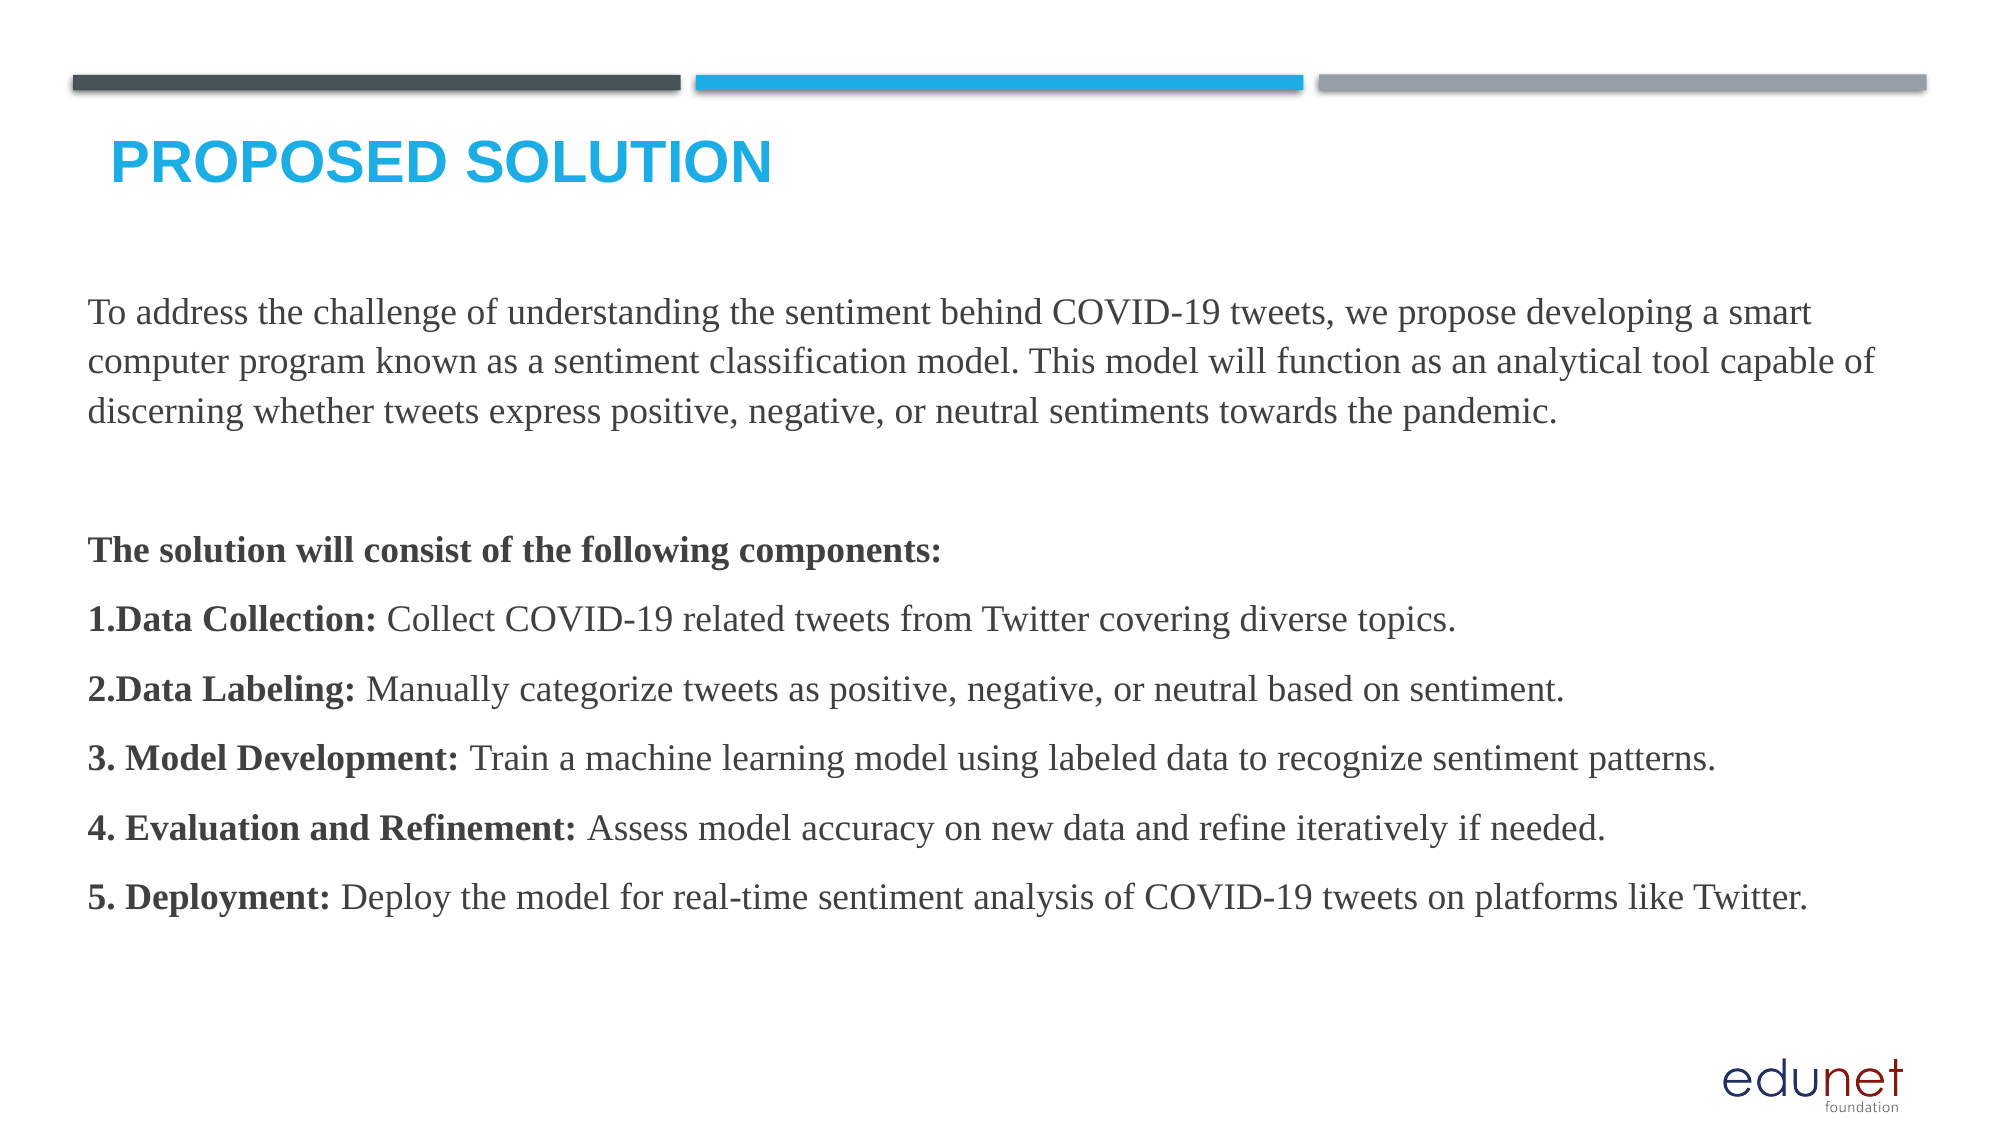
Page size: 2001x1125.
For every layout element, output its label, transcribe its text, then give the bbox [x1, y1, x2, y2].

title Proposed Solution [95, 115, 1905, 178]
picture [1719, 1091, 1905, 1116]
list To address the challenge of understanding the sentiment behind COVID-19 tweets, we propose developing a smart computer program known as a sentiment classification model. This model will function as an analytical tool capable of discerning whether tweets express positive, negative, or neutral sentiments towards the pandemic. The solution will consist of the following components: 1.Data Collection: Collect COVID-19 related tweets from Twitter covering diverse topics. 2.Data Labeling: Manually categorize tweets as positive, negative, or neutral based on sentiment. 3. Model Development: Train a machine learning model using labeled data to recognize sentiment patterns. 4. Evaluation and Refinement: Assess model accuracy on new data and refine iteratively if needed. 5. Deployment: Deploy the model for real-time sentiment analysis of COVID-19 tweets on platforms like Twitter. [72, 178, 1978, 1091]
